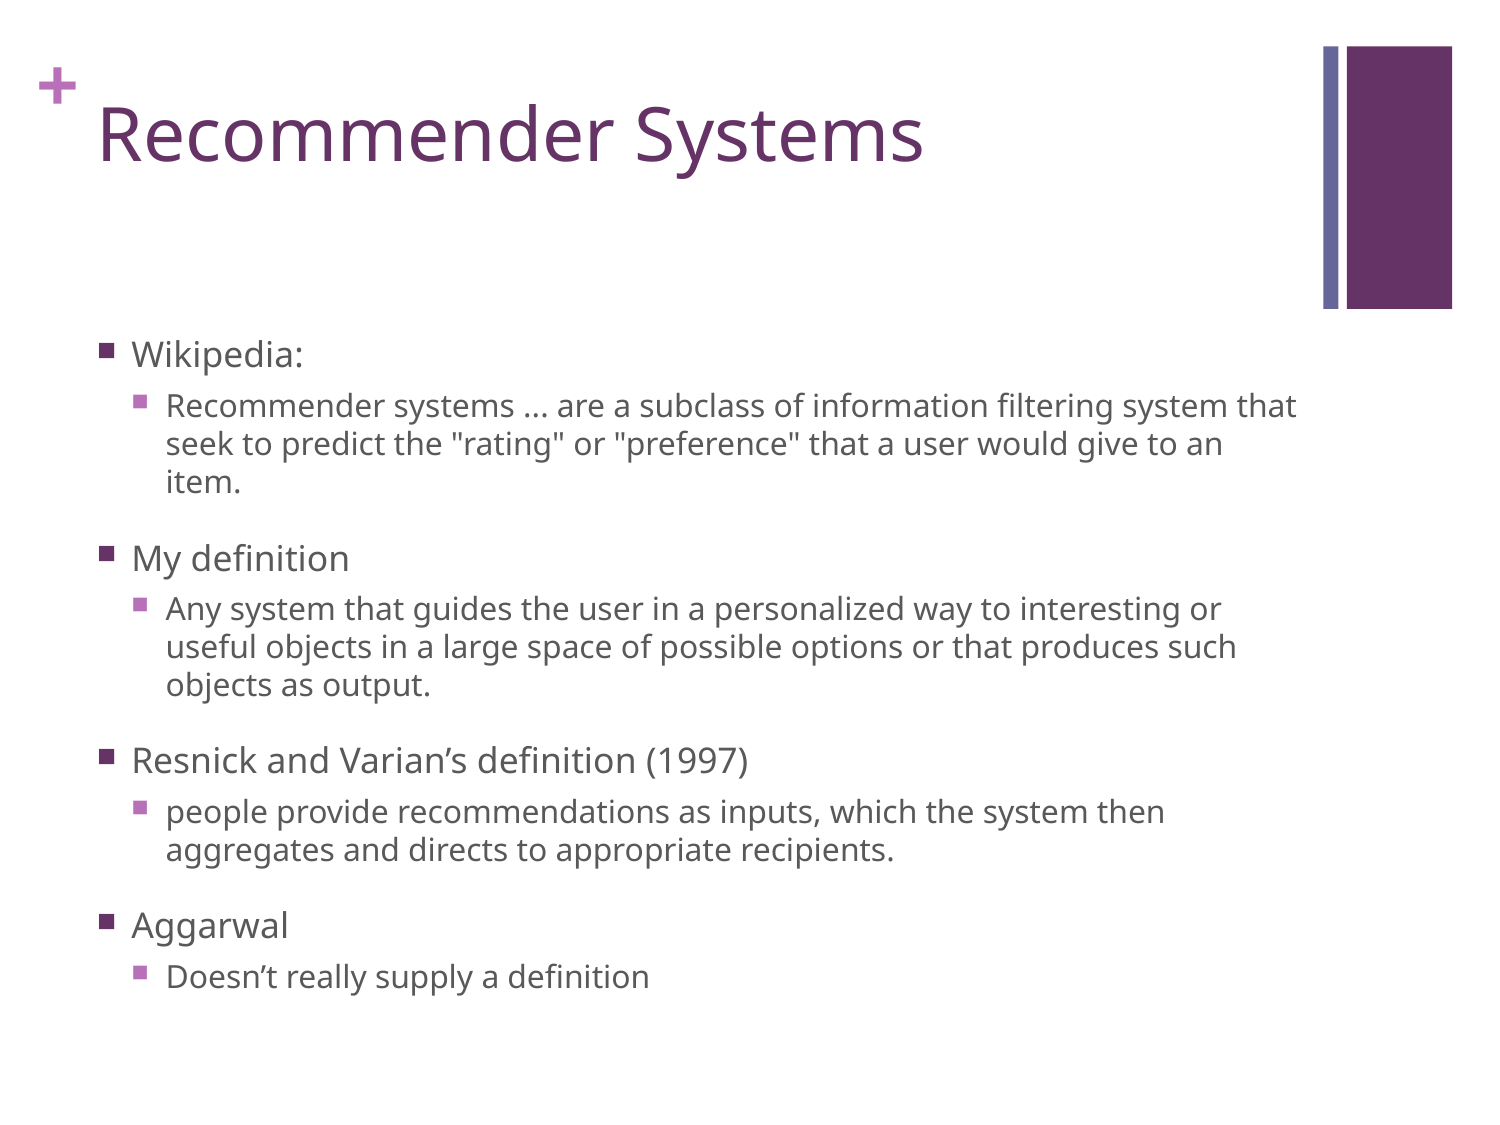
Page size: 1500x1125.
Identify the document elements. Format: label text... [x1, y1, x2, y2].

title Recommender Systems [81, 79, 1322, 263]
list Wikipedia: Recommender systems ... are a subclass of information filtering system that seek to predict the "rating" or "preference" that a user would give to an item. My definition Any system that guides the user in a personalized way to interesting or useful objects in a large space of possible options or that produces such objects as output. Resnick and Varian’s definition (1997) people provide recommendations as inputs, which the system then aggregates and directs to appropriate recipients. Aggarwal Doesn’t really supply a definition [81, 324, 1322, 1005]
